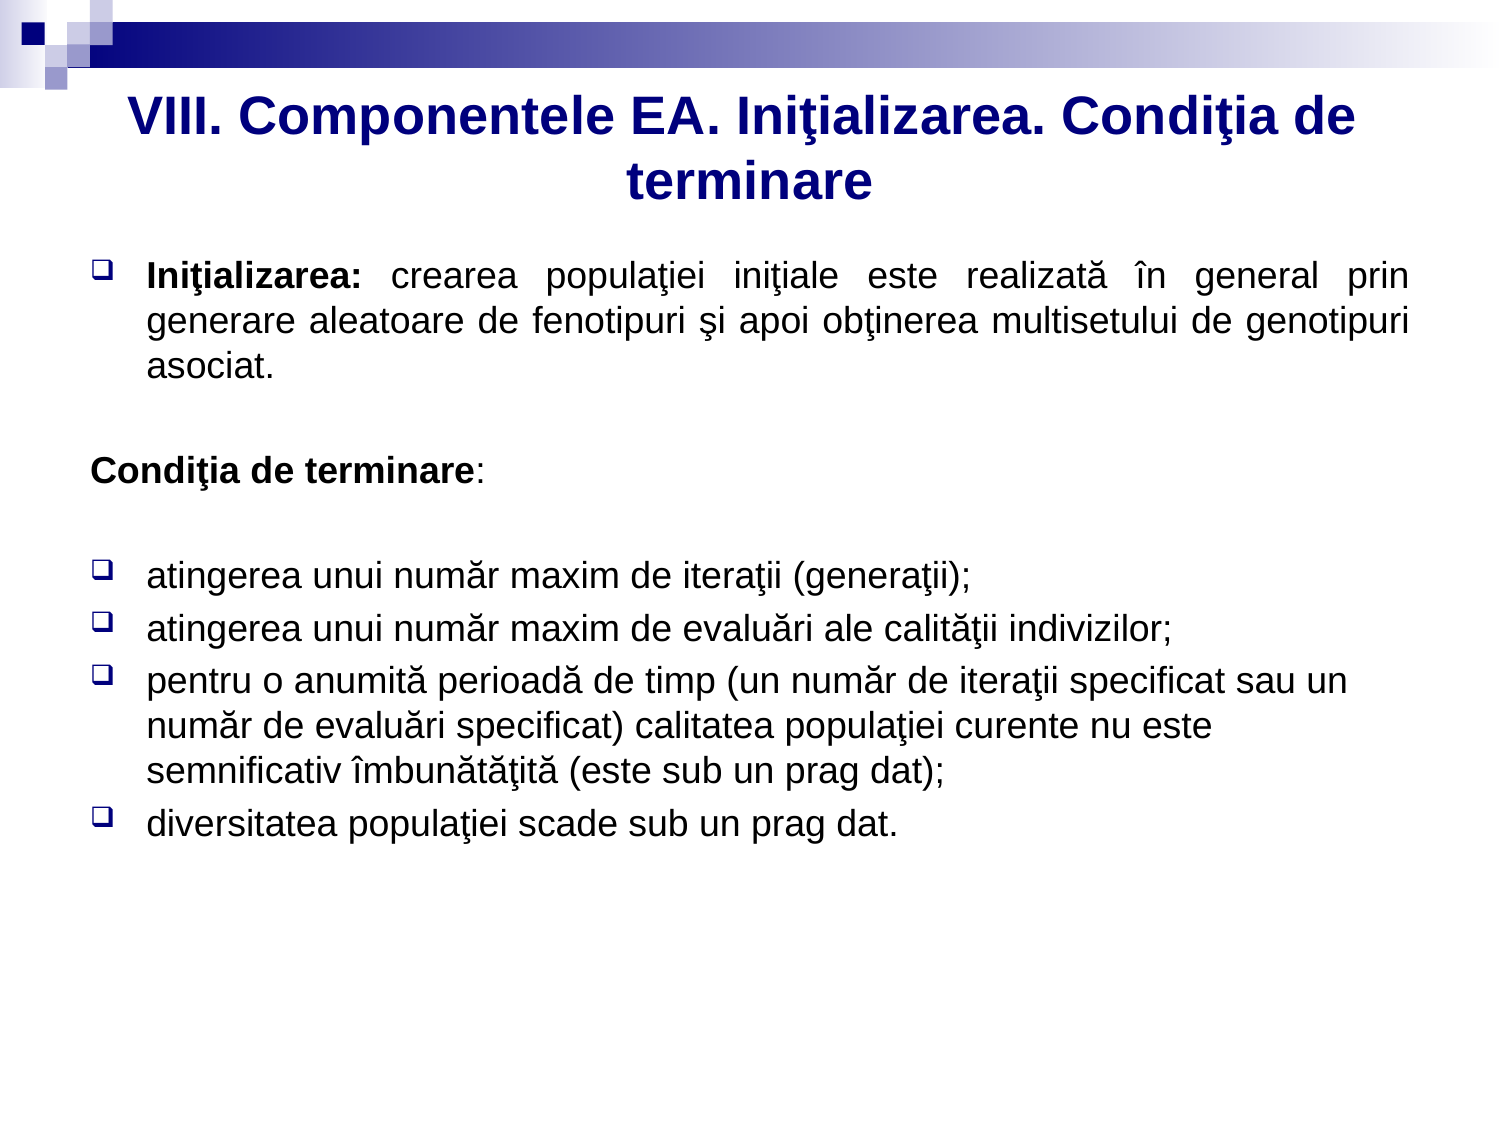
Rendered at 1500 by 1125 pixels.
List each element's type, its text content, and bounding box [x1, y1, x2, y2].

list Iniţializarea: crearea populaţiei iniţiale este realizată în general prin generare aleatoare de fenotipuri şi apoi obţinerea multisetului de genotipuri asociat. Condiţia de terminare: atingerea unui număr maxim de iteraţii (generaţii); atingerea unui număr maxim de evaluări ale calităţii indivizilor; pentru o anumită perioadă de timp (un număr de iteraţii specificat sau un număr de evaluări specificat) calitatea populaţiei curente nu este semnificativ îmbunătăţită (este sub un prag dat); diversitatea populaţiei scade sub un prag dat. [75, 300, 1425, 546]
title VIII. Componentele EA. Iniţializarea. Condiţia de terminare [56, 75, 1444, 216]
list Iniţializarea: crearea populaţiei iniţiale este realizată în general prin generare aleatoare de fenotipuri şi apoi obţinerea multisetului de genotipuri asociat. Condiţia de terminare: atingerea unui număr maxim de iteraţii (generaţii); atingerea unui număr maxim de evaluări ale calităţii indivizilor; pentru o anumită perioadă de timp (un număr de iteraţii specificat sau un număr de evaluări specificat) calitatea populaţiei curente nu este semnificativ îmbunătăţită (este sub un prag dat); diversitatea populaţiei scade sub un prag dat. [75, 244, 1425, 299]
list Iniţializarea: crearea populaţiei iniţiale este realizată în general prin generare aleatoare de fenotipuri şi apoi obţinerea multisetului de genotipuri asociat. Condiţia de terminare: atingerea unui număr maxim de iteraţii (generaţii); atingerea unui număr maxim de evaluări ale calităţii indivizilor; pentru o anumită perioadă de timp (un număr de iteraţii specificat sau un număr de evaluări specificat) calitatea populaţiei curente nu este semnificativ îmbunătăţită (este sub un prag dat); diversitatea populaţiei scade sub un prag dat. [75, 548, 1425, 1099]
